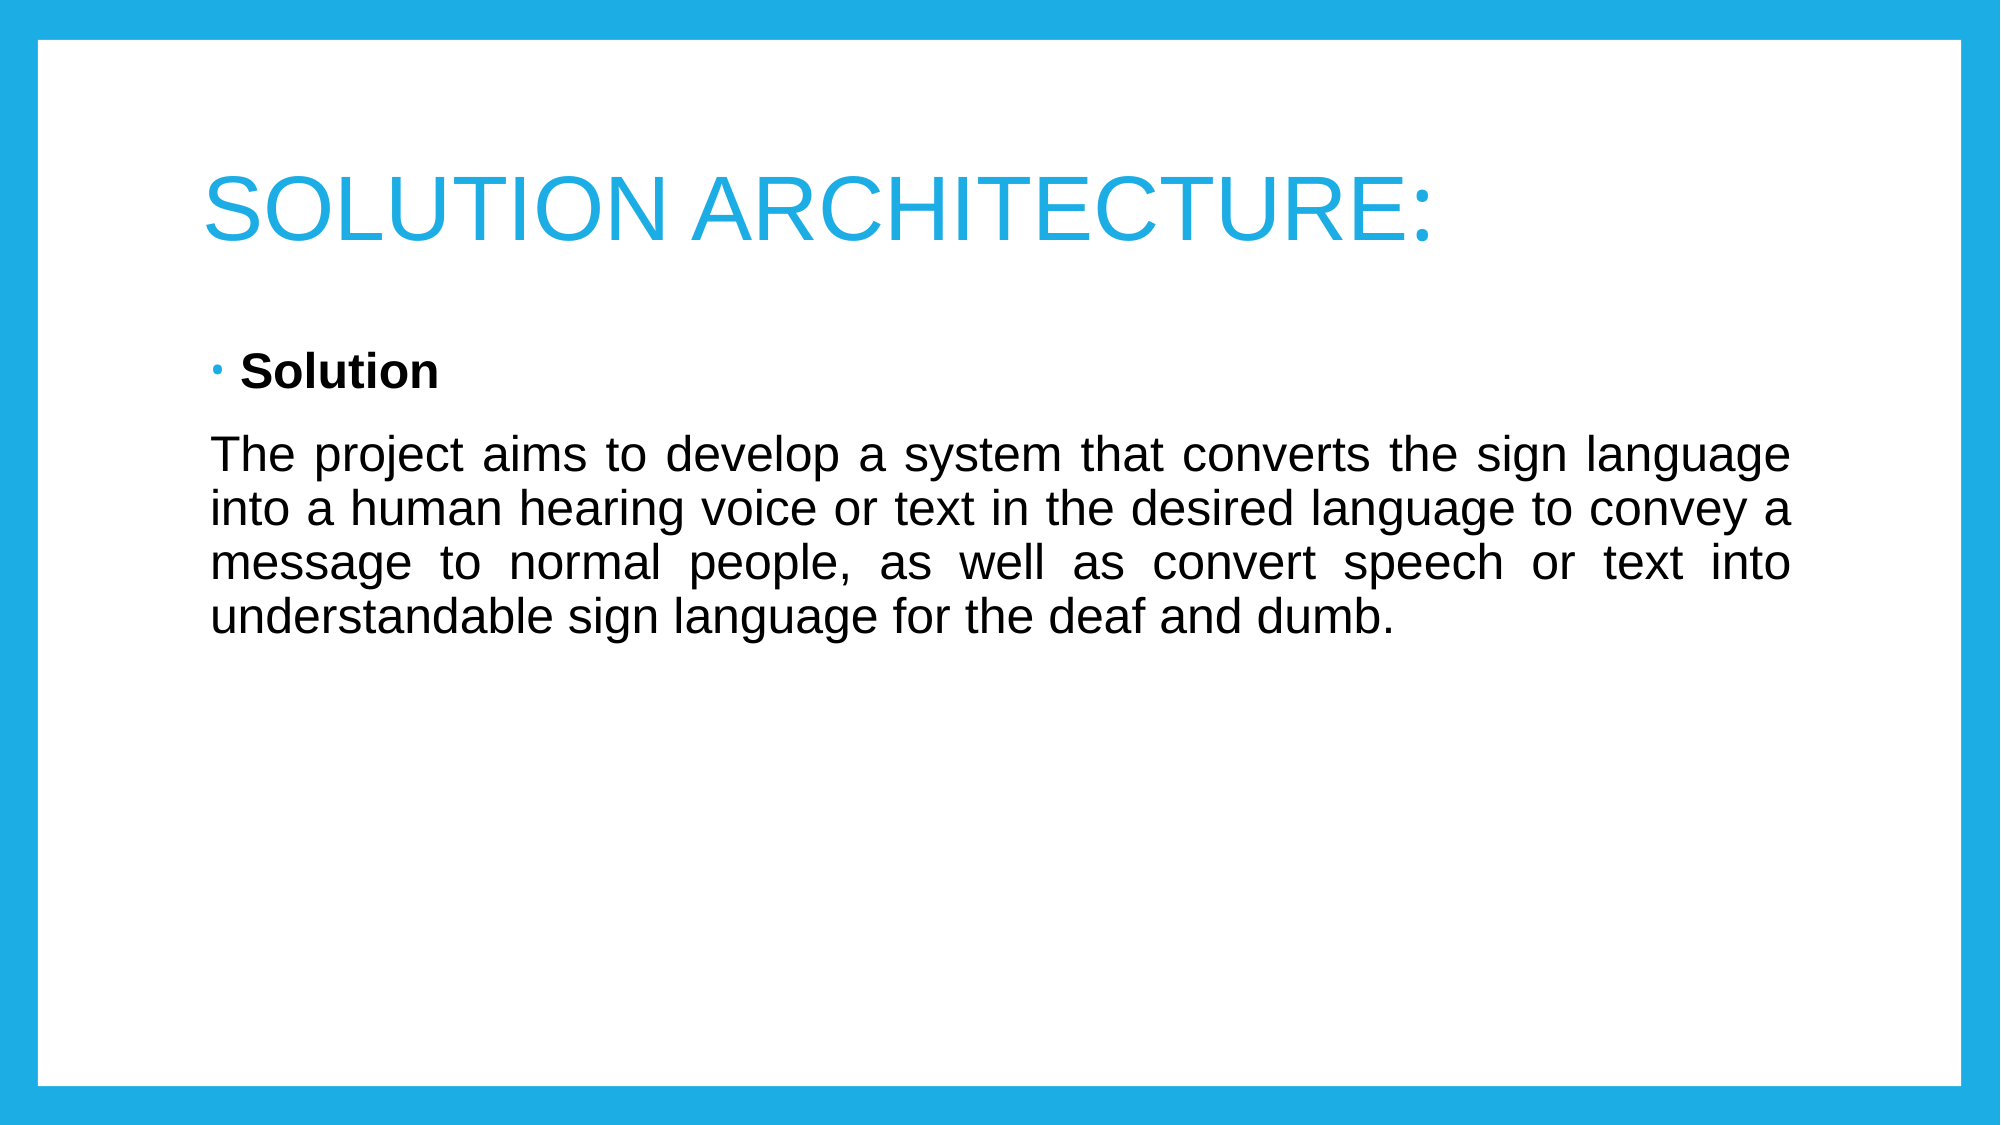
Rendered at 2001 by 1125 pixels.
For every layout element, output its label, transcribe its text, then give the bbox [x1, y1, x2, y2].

title SOLUTION ARCHITECTURE: [187, 99, 1808, 323]
list Solution The project aims to develop a system that converts the sign language into a human hearing voice or text in the desired language to convey a message to normal people, as well as convert speech or text into understandable sign language for the deaf and dumb. [187, 337, 1808, 1000]
